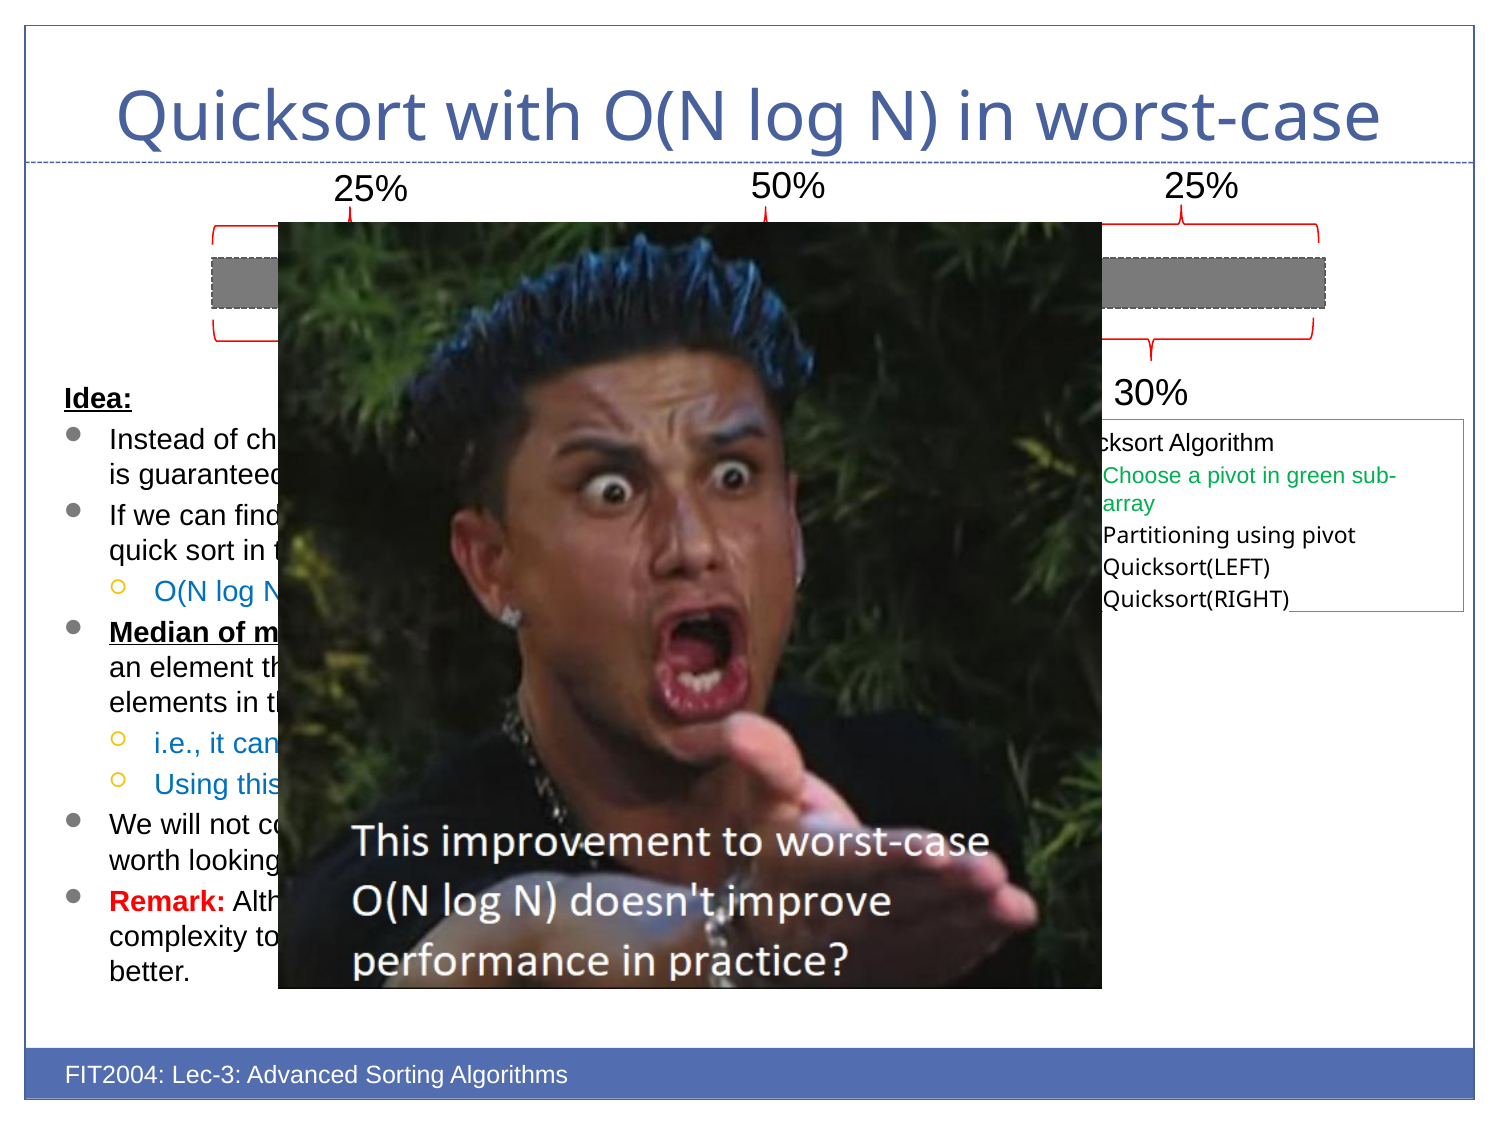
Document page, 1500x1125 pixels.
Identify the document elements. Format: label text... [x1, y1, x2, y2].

text_box Quicksort Algorithm Choose a pivot in green sub-array Partitioning using pivot Quicksort(LEFT) Quicksort(RIGHT) [1107, 419, 1464, 612]
text_box [212, 319, 271, 342]
text_box [1104, 214, 1320, 243]
text_box 25% [318, 156, 424, 217]
text_box [1107, 257, 1326, 309]
text_box 25% [1149, 153, 1254, 214]
footer FIT2004: Lec-3: Advanced Sorting Algorithms [50, 1071, 800, 1112]
text_box [211, 257, 271, 309]
picture [278, 222, 1102, 989]
title Quicksort with O(N log N) in worst-case [49, 37, 1450, 162]
text_box 30% [1107, 360, 1204, 419]
text_box [211, 225, 273, 245]
text_box 50% [736, 153, 841, 214]
text_box [1107, 317, 1315, 360]
list Idea: Instead of choosing median, we relax the criteria and find a pivot that is guaranteed to be in the green sub-array. If we can find such a pivot in O(N) worst-case, what will be the cost of quick sort in the worst-case? O(N log N) – similar arguments as in average case analysis Median of medians algorithm takes O(N) in worst-case and returns an element that is greater than 30% elements and smaller than 30% elements in the array. i.e., it can be used to find a pivot in green sub-array in O(N) Using this algorithm, the worst-case cost of quicksort is O(N log N) We will not cover median of medians algorithm in this unit – but it is worth looking at. Remark: Although using “median of medians” reduces worst-case complexity to O(N log N), in practice choosing random pivots works better. [49, 371, 1043, 1071]
